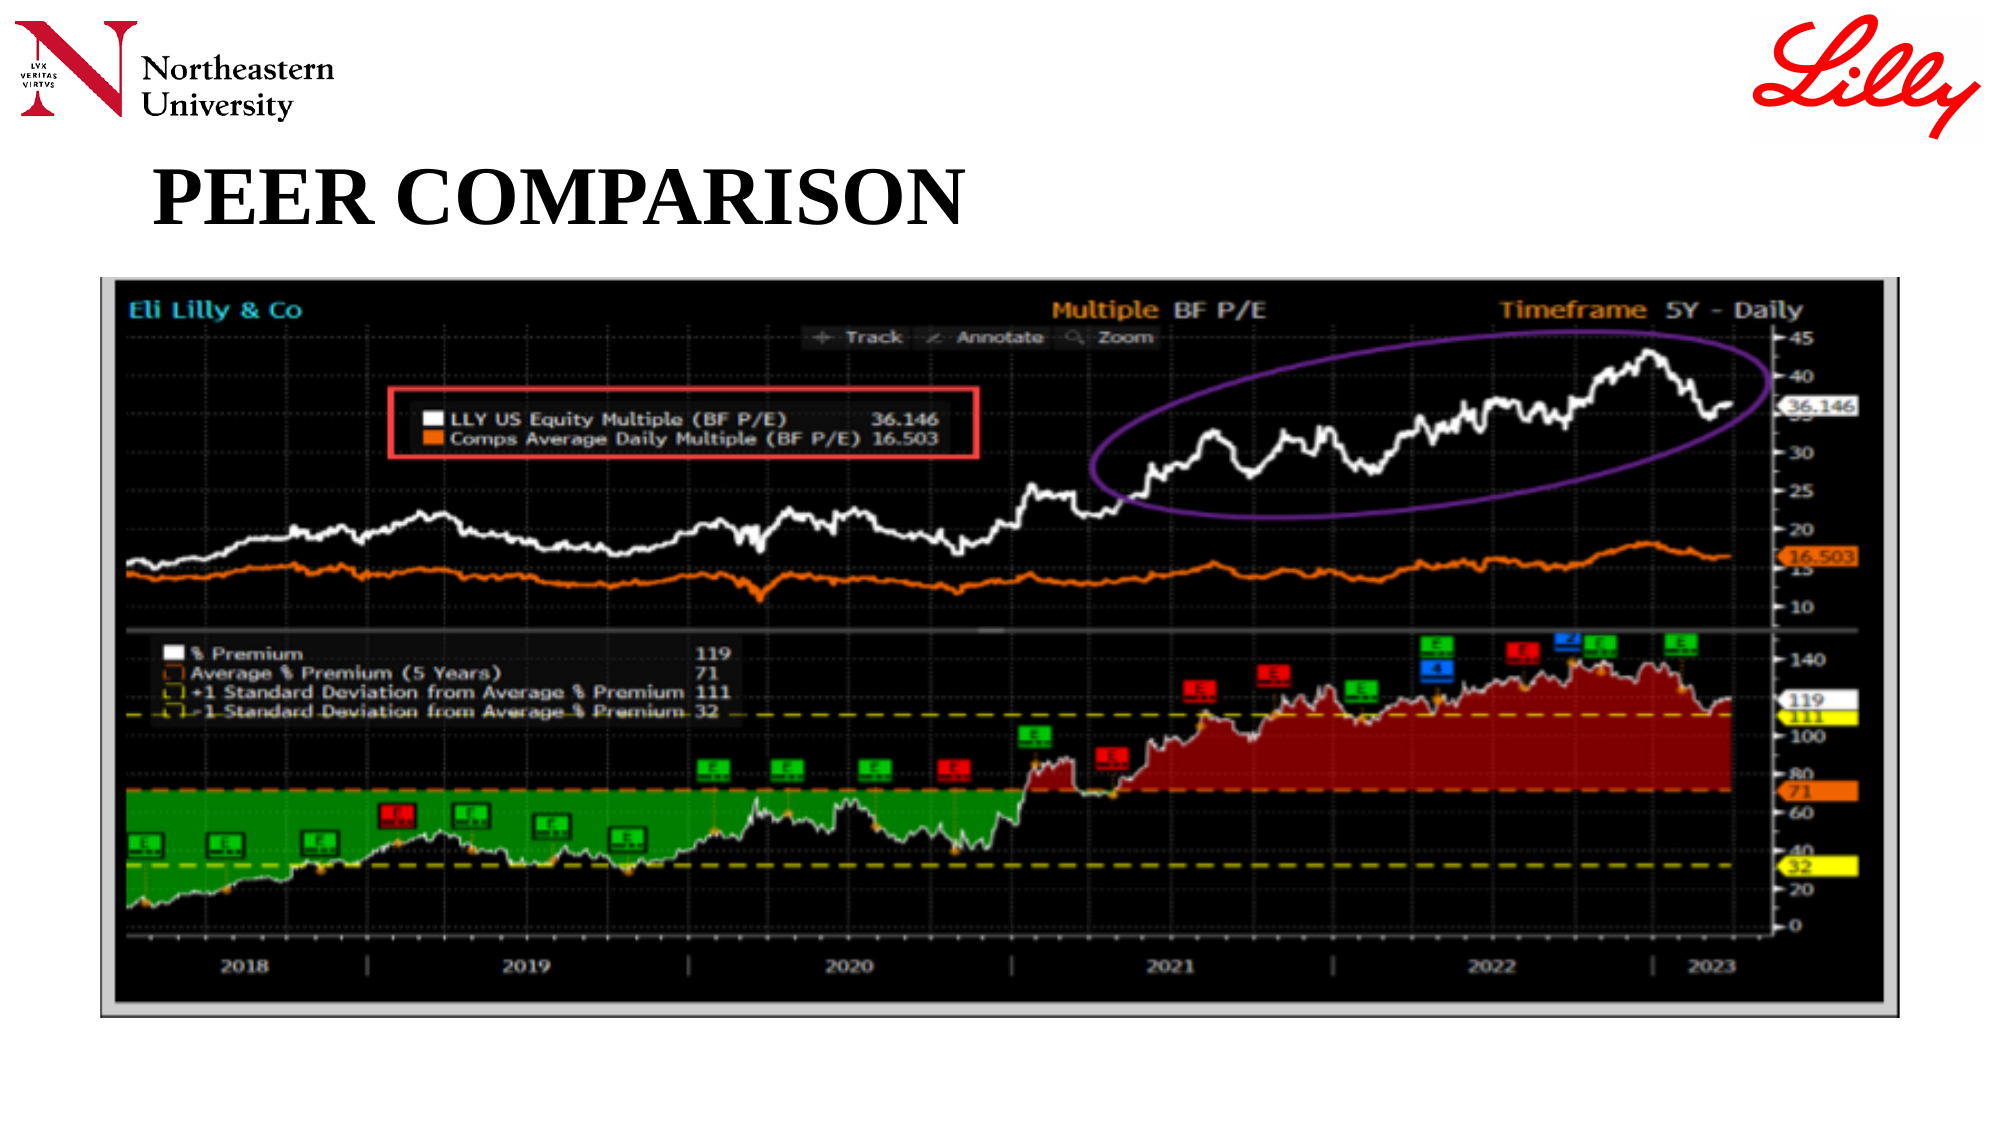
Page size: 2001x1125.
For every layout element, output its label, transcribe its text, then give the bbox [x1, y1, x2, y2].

picture [1749, 12, 1985, 142]
picture [15, 21, 334, 122]
picture [100, 277, 1900, 1018]
title PEER COMPARISON [137, 89, 1863, 277]
